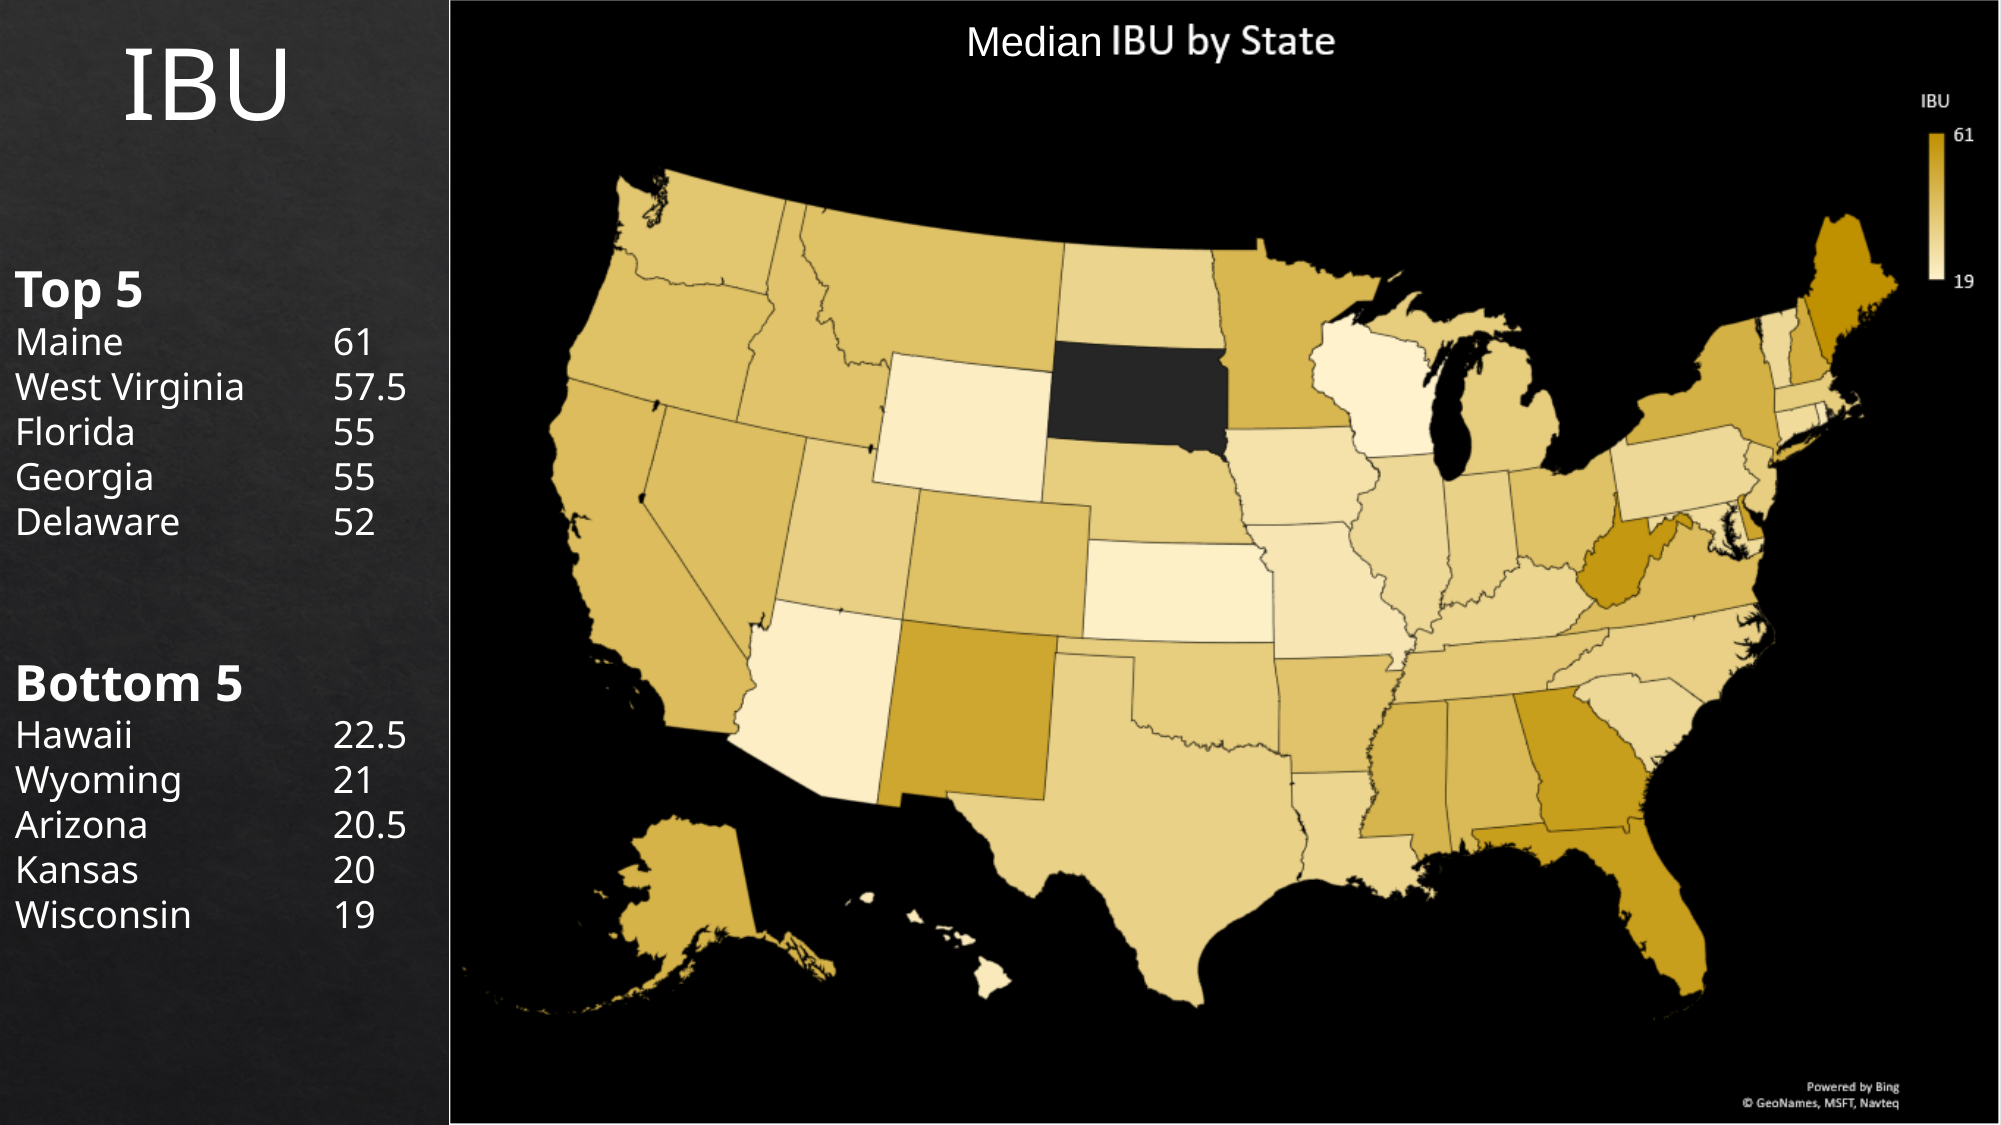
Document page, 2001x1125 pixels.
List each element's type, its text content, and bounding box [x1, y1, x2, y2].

text_box Bottom 5 Hawaii 22.5 Wyoming 21 Arizona 20.5 Kansas 20 Wisconsin 19 [0, 644, 441, 944]
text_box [449, 0, 2000, 1125]
text_box IBU [107, 12, 310, 148]
text_box Top 5 Maine 61 West Virginia 57.5 Florida 55 Georgia 55 Delaware 52 [0, 250, 438, 596]
